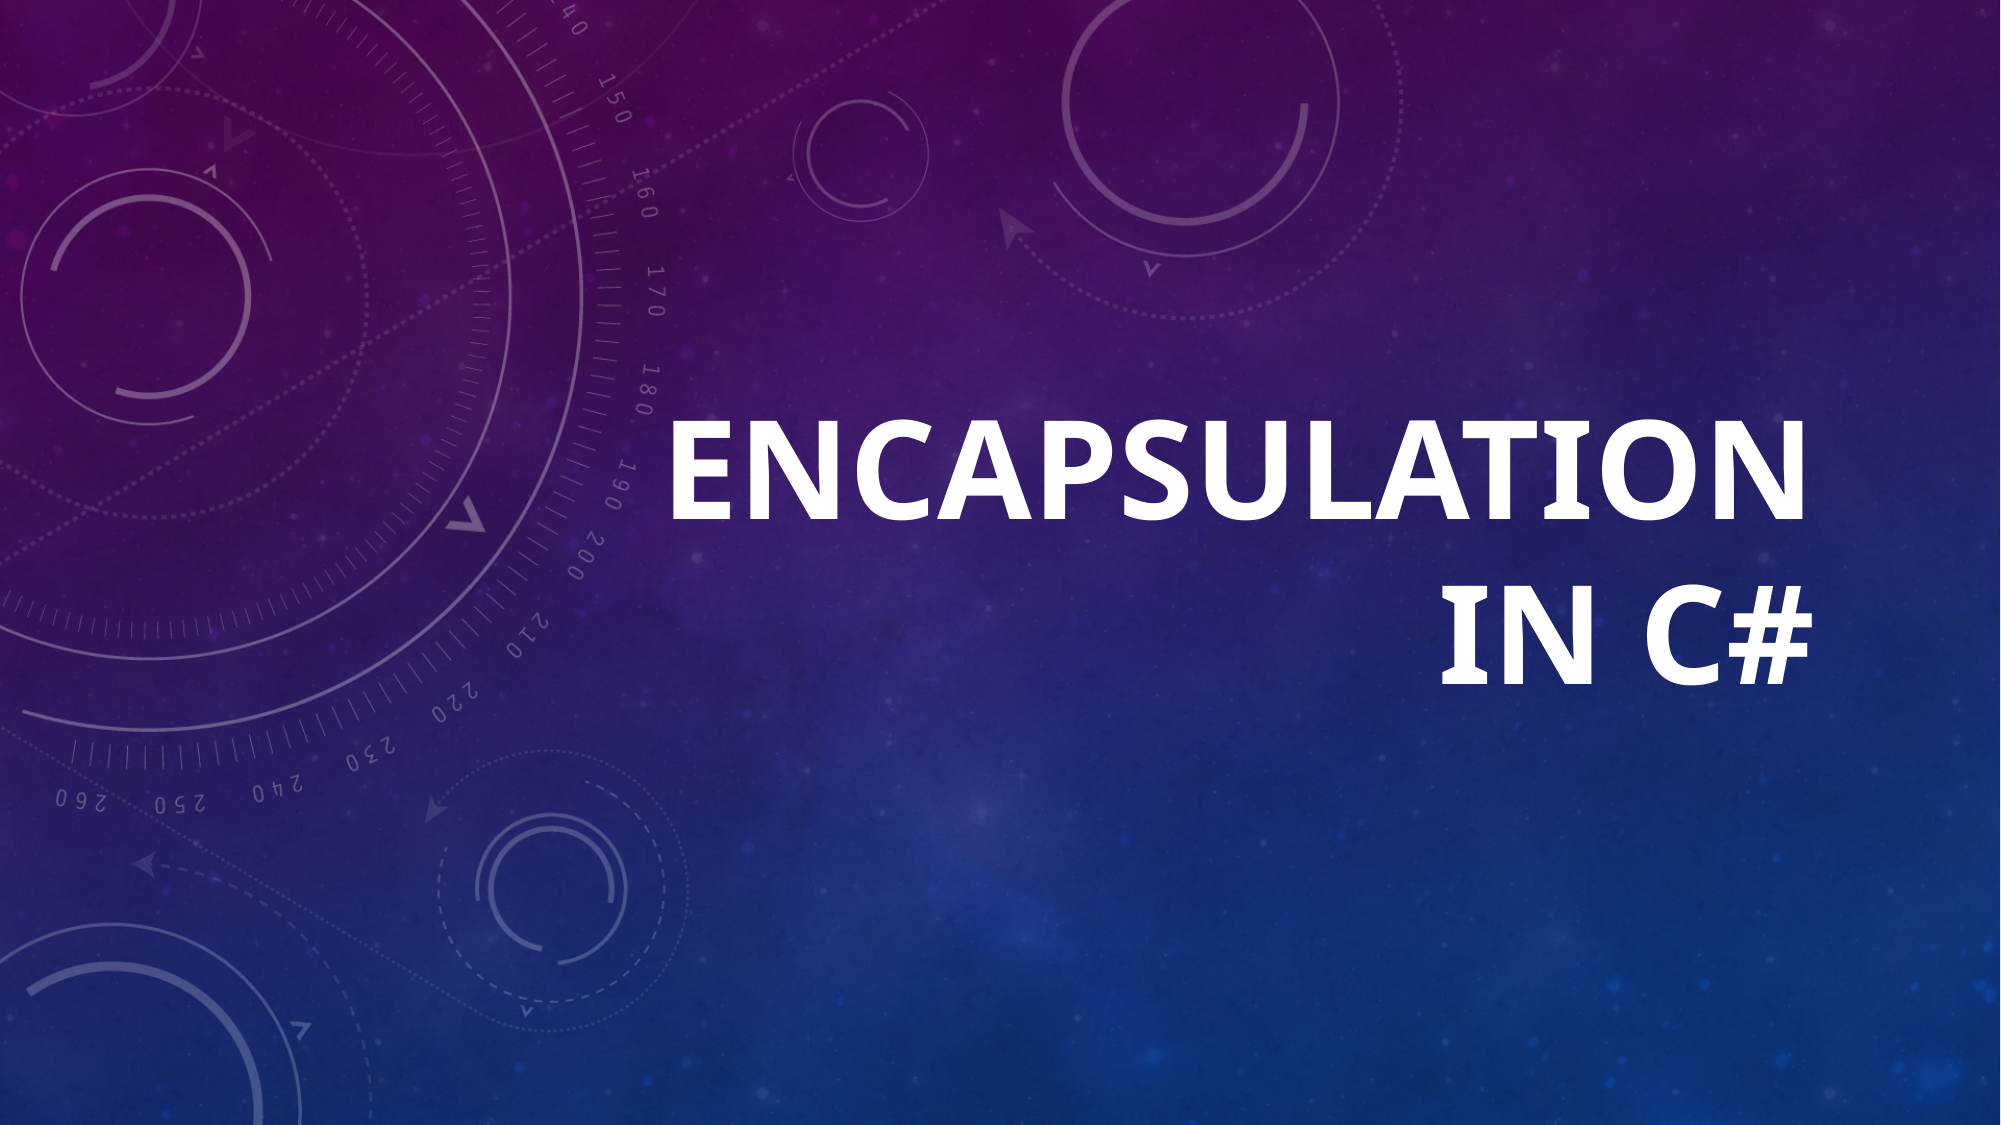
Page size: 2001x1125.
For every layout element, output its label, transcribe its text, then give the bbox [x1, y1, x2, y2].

title ENCAPSULATION IN C# [460, 322, 1831, 720]
picture [0, 0, 2001, 1125]
